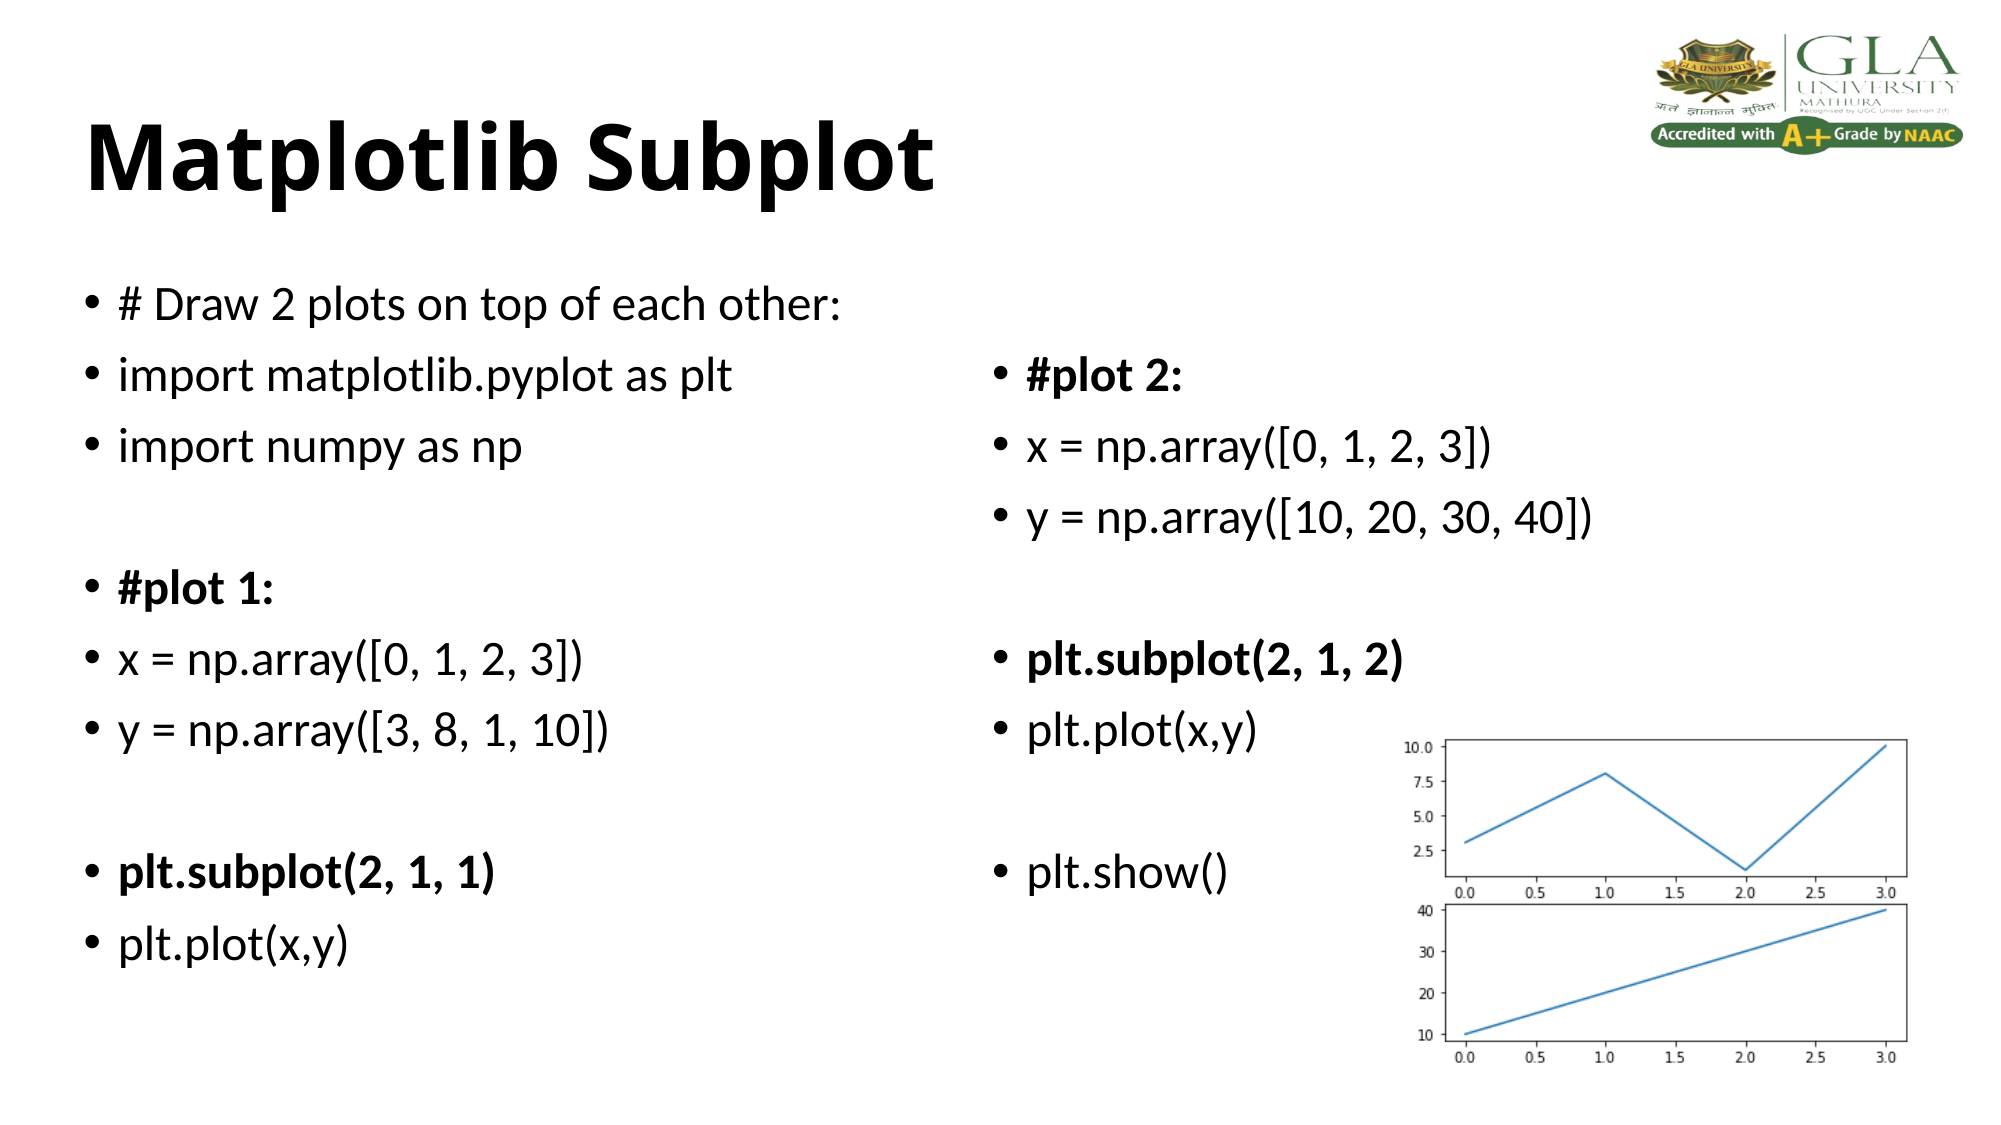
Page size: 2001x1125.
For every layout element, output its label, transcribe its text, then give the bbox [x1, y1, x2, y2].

picture [1394, 731, 1916, 1074]
picture [1635, 0, 1983, 162]
title Matplotlib Subplot [68, 52, 1599, 269]
list # Draw 2 plots on top of each other: import matplotlib.pyplot as plt import numpy as np #plot 1: x = np.array([0, 1, 2, 3]) y = np.array([3, 8, 1, 10]) plt.subplot(2, 1, 1) plt.plot(x,y) #plot 2: x = np.array([0, 1, 2, 3]) y = np.array([10, 20, 30, 40]) plt.subplot(2, 1, 2) plt.plot(x,y) plt.show() [68, 269, 1916, 984]
